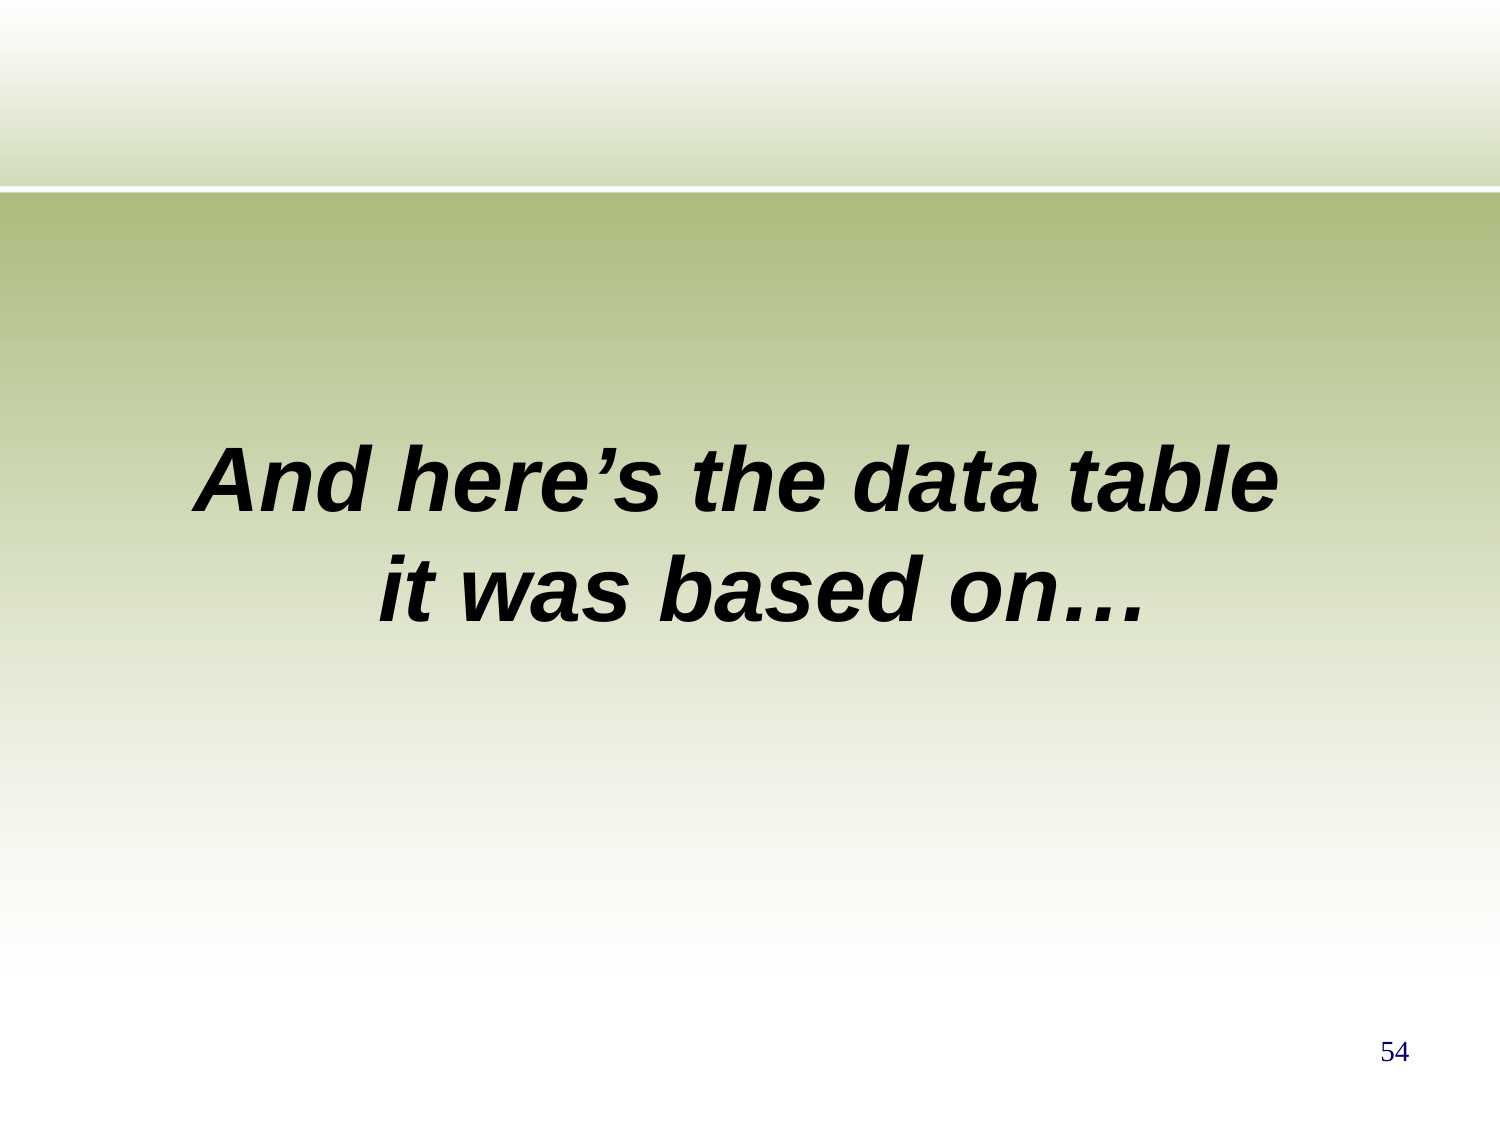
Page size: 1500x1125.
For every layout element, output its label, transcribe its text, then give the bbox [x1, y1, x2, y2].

picture [0, 0, 1500, 1125]
slide_number 54 [1074, 1024, 1426, 1103]
list And here’s the data table it was based on… [137, 412, 1338, 976]
